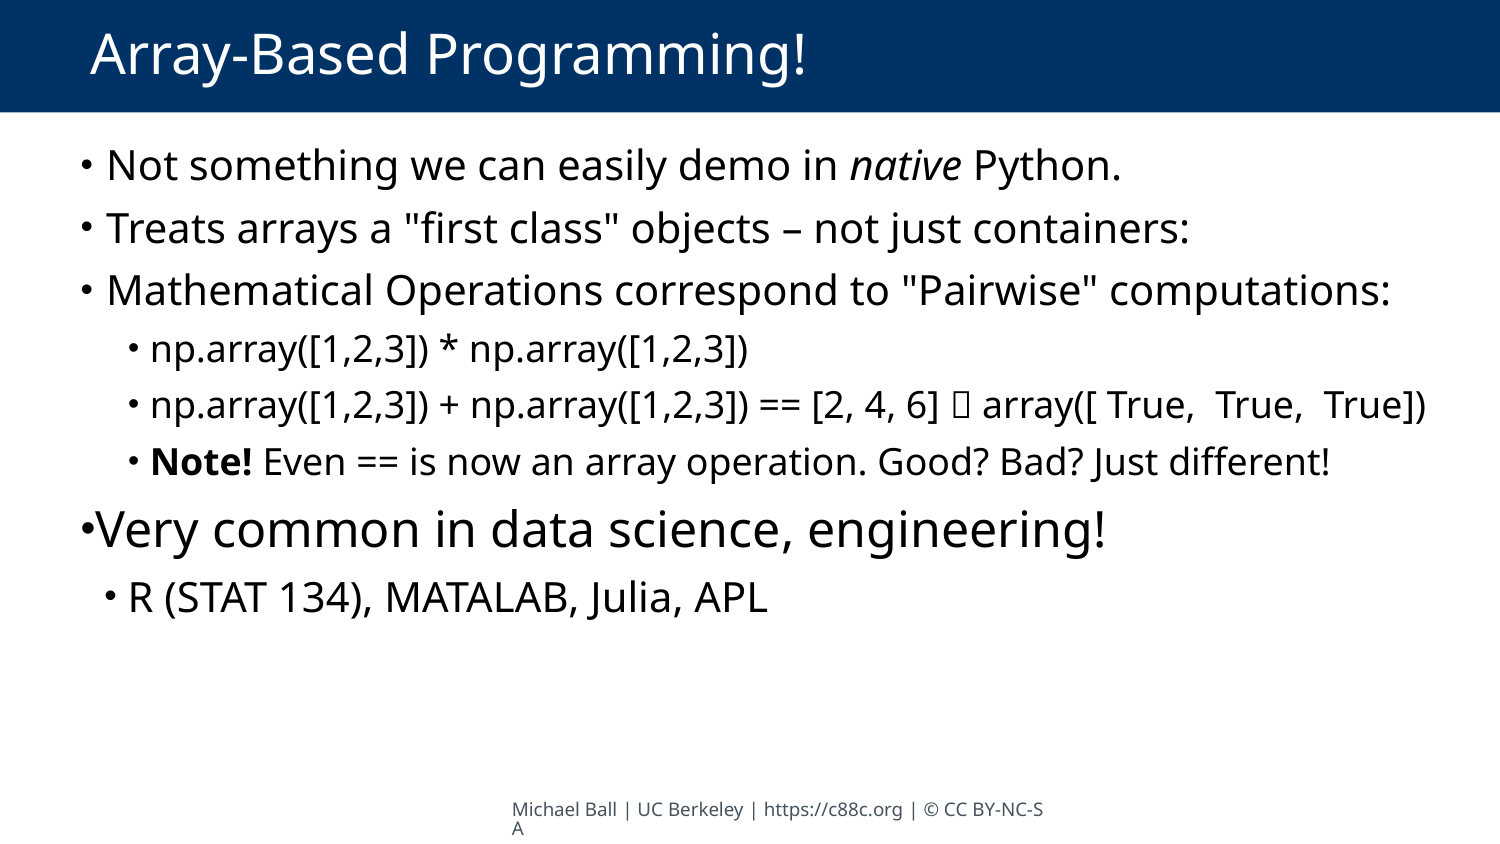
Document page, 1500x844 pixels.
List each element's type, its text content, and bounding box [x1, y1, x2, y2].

list Not something we can easily demo in native Python. Treats arrays a "first class" objects – not just containers: Mathematical Operations correspond to "Pairwise" computations: np.array([1,2,3]) * np.array([1,2,3]) np.array([1,2,3]) + np.array([1,2,3]) == [2, 4, 6]  array([ True, True, True]) Note! Even == is now an array operation. Good? Bad? Just different! Very common in data science, engineering! R (STAT 134), MATALAB, Julia, APL [65, 131, 1466, 779]
title Array-Based Programming! [0, 0, 1500, 115]
footer Michael Ball | UC Berkeley | https://c88c.org | © CC BY-NC-SA [496, 791, 1060, 830]
